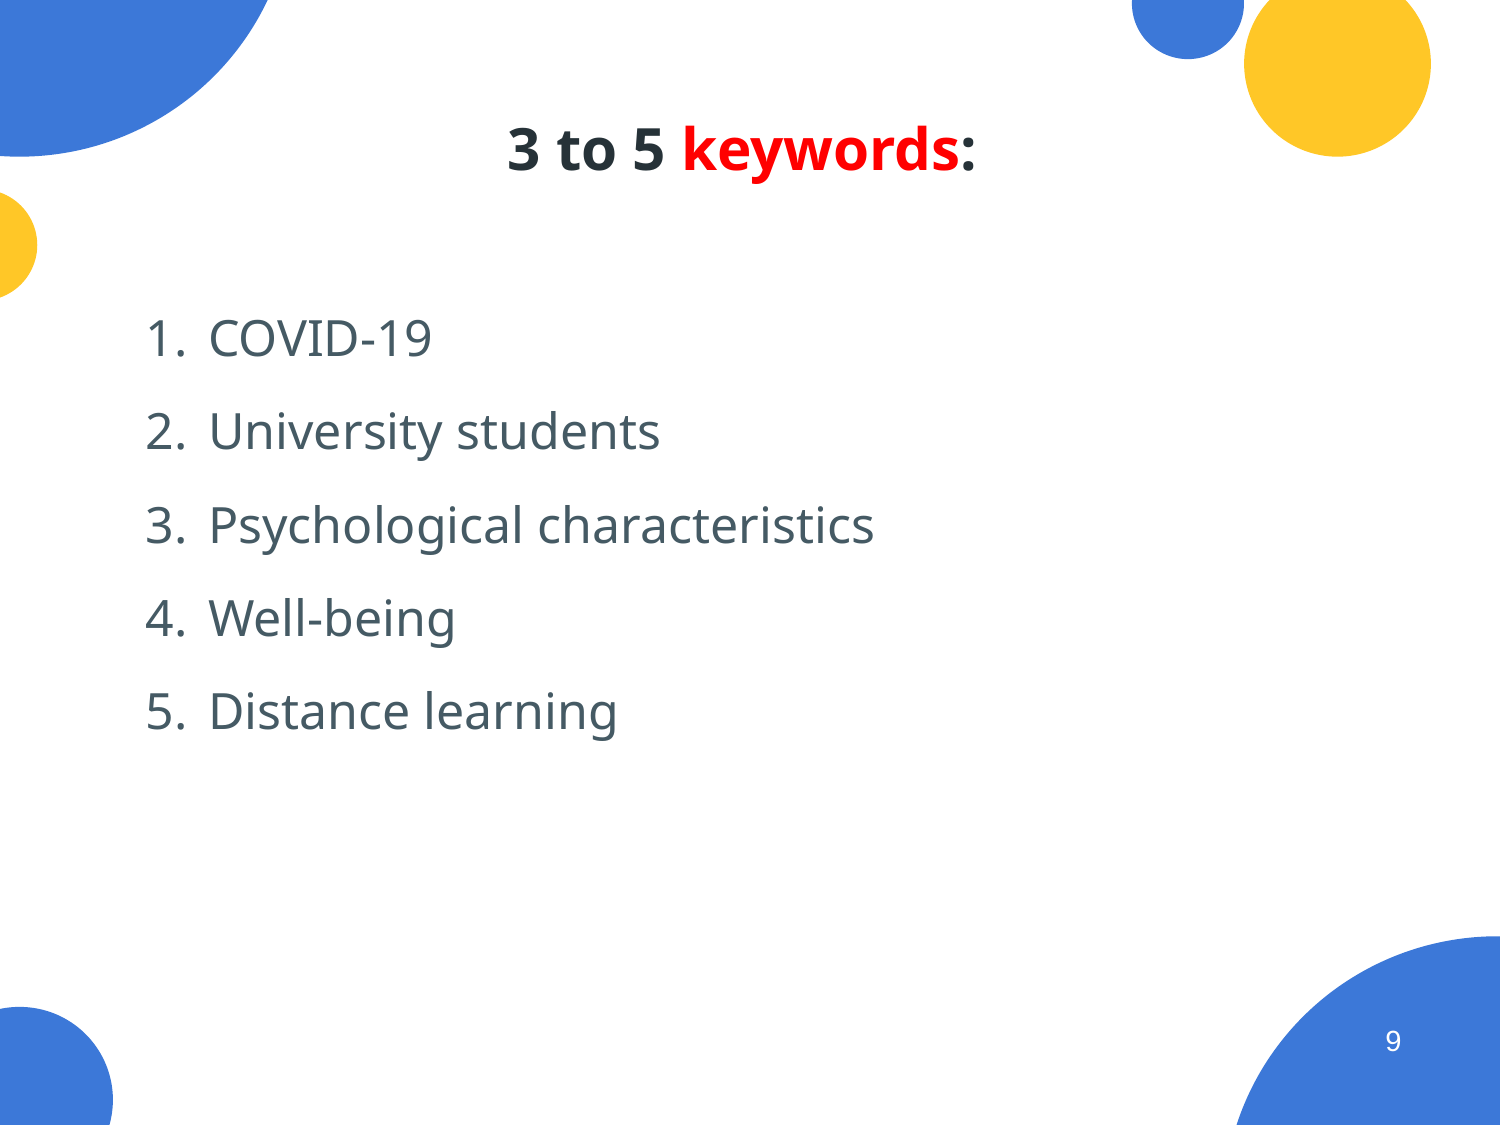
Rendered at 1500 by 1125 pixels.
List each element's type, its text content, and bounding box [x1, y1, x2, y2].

title 3 to 5 keywords: [118, 97, 1382, 223]
list COVID-19 University students Psychological characteristics Well-being Distance learning [118, 291, 1382, 1007]
slide_number ‹#› [1370, 1006, 1461, 1093]
